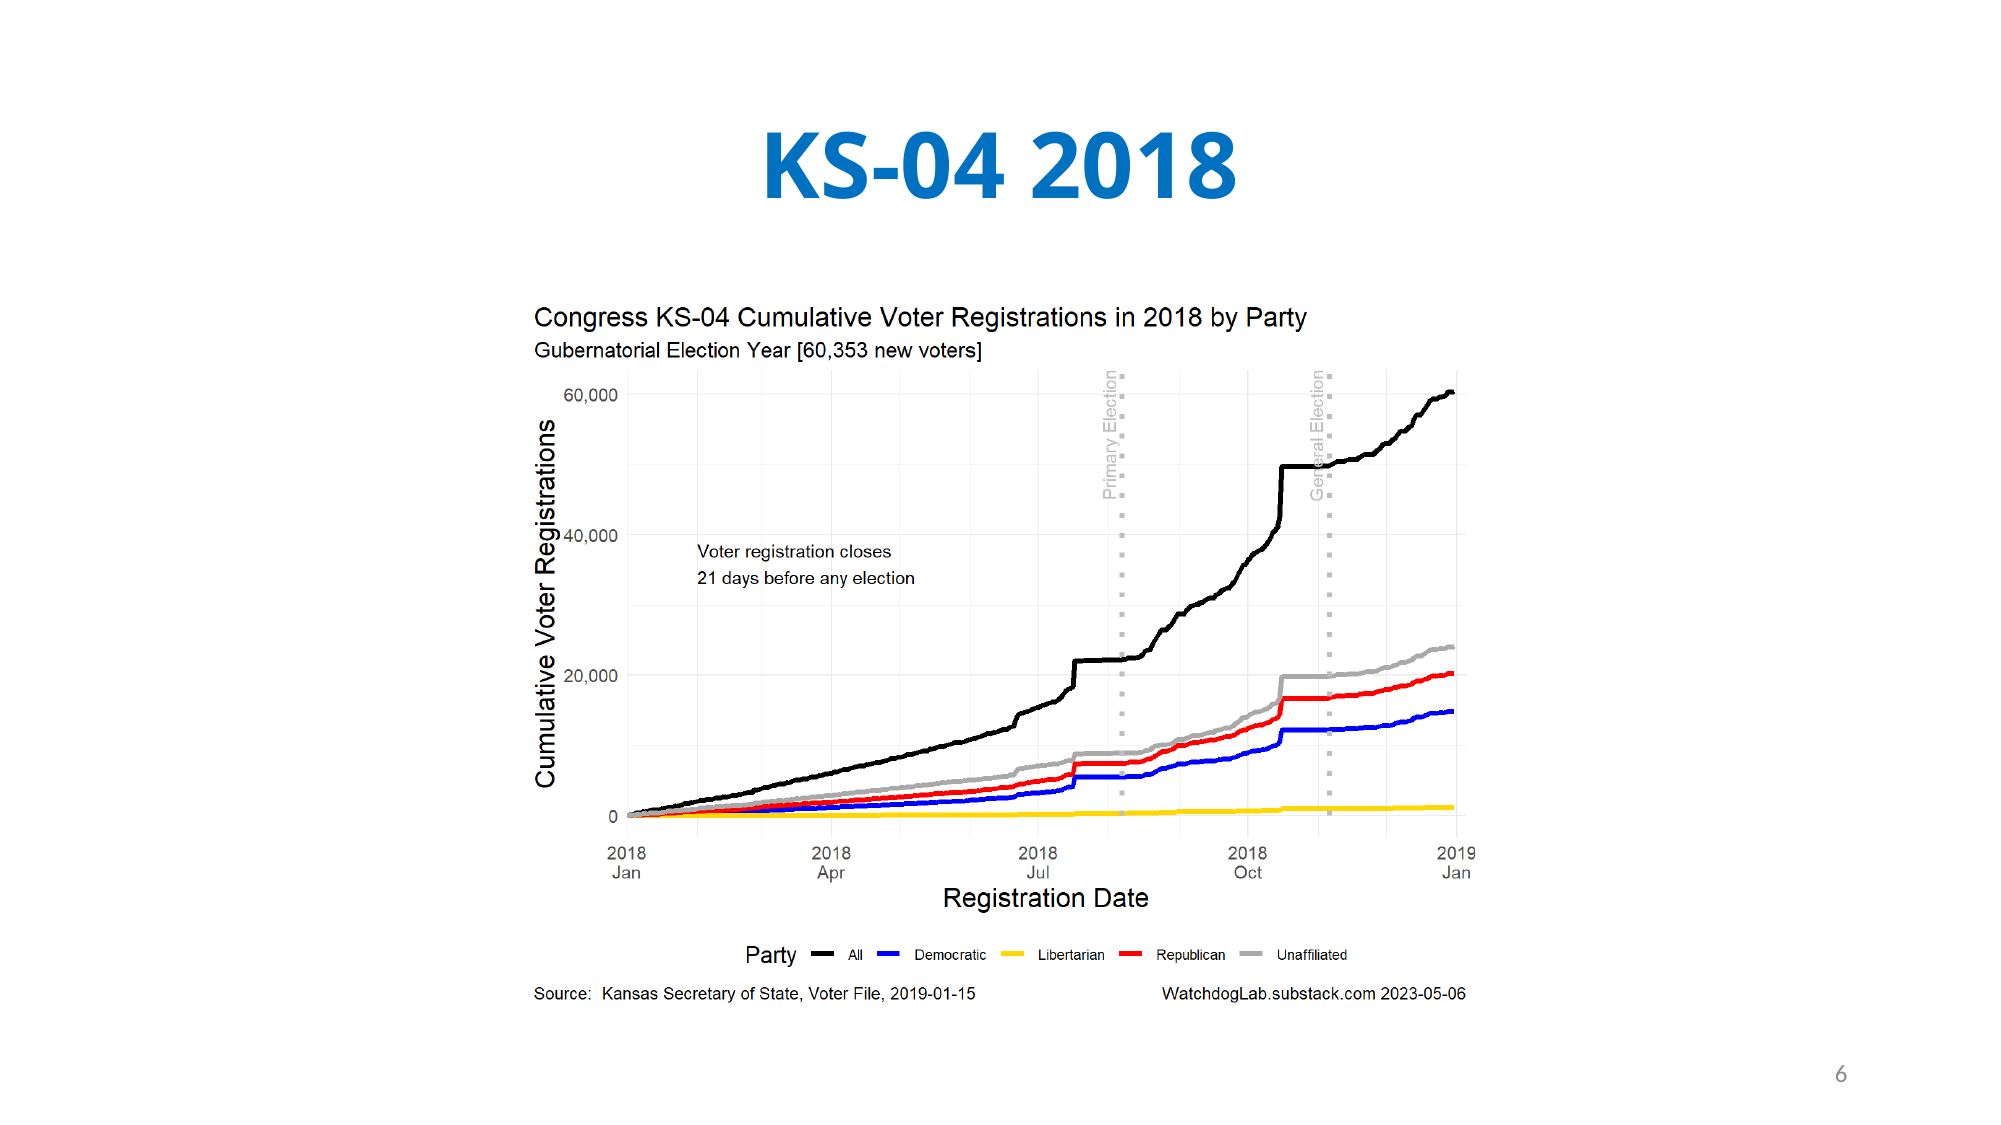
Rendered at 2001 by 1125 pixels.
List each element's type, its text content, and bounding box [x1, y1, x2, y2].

picture [524, 297, 1475, 1011]
title KS-04 2018 [137, 59, 1863, 278]
slide_number ‹#› [1412, 1042, 1863, 1103]
